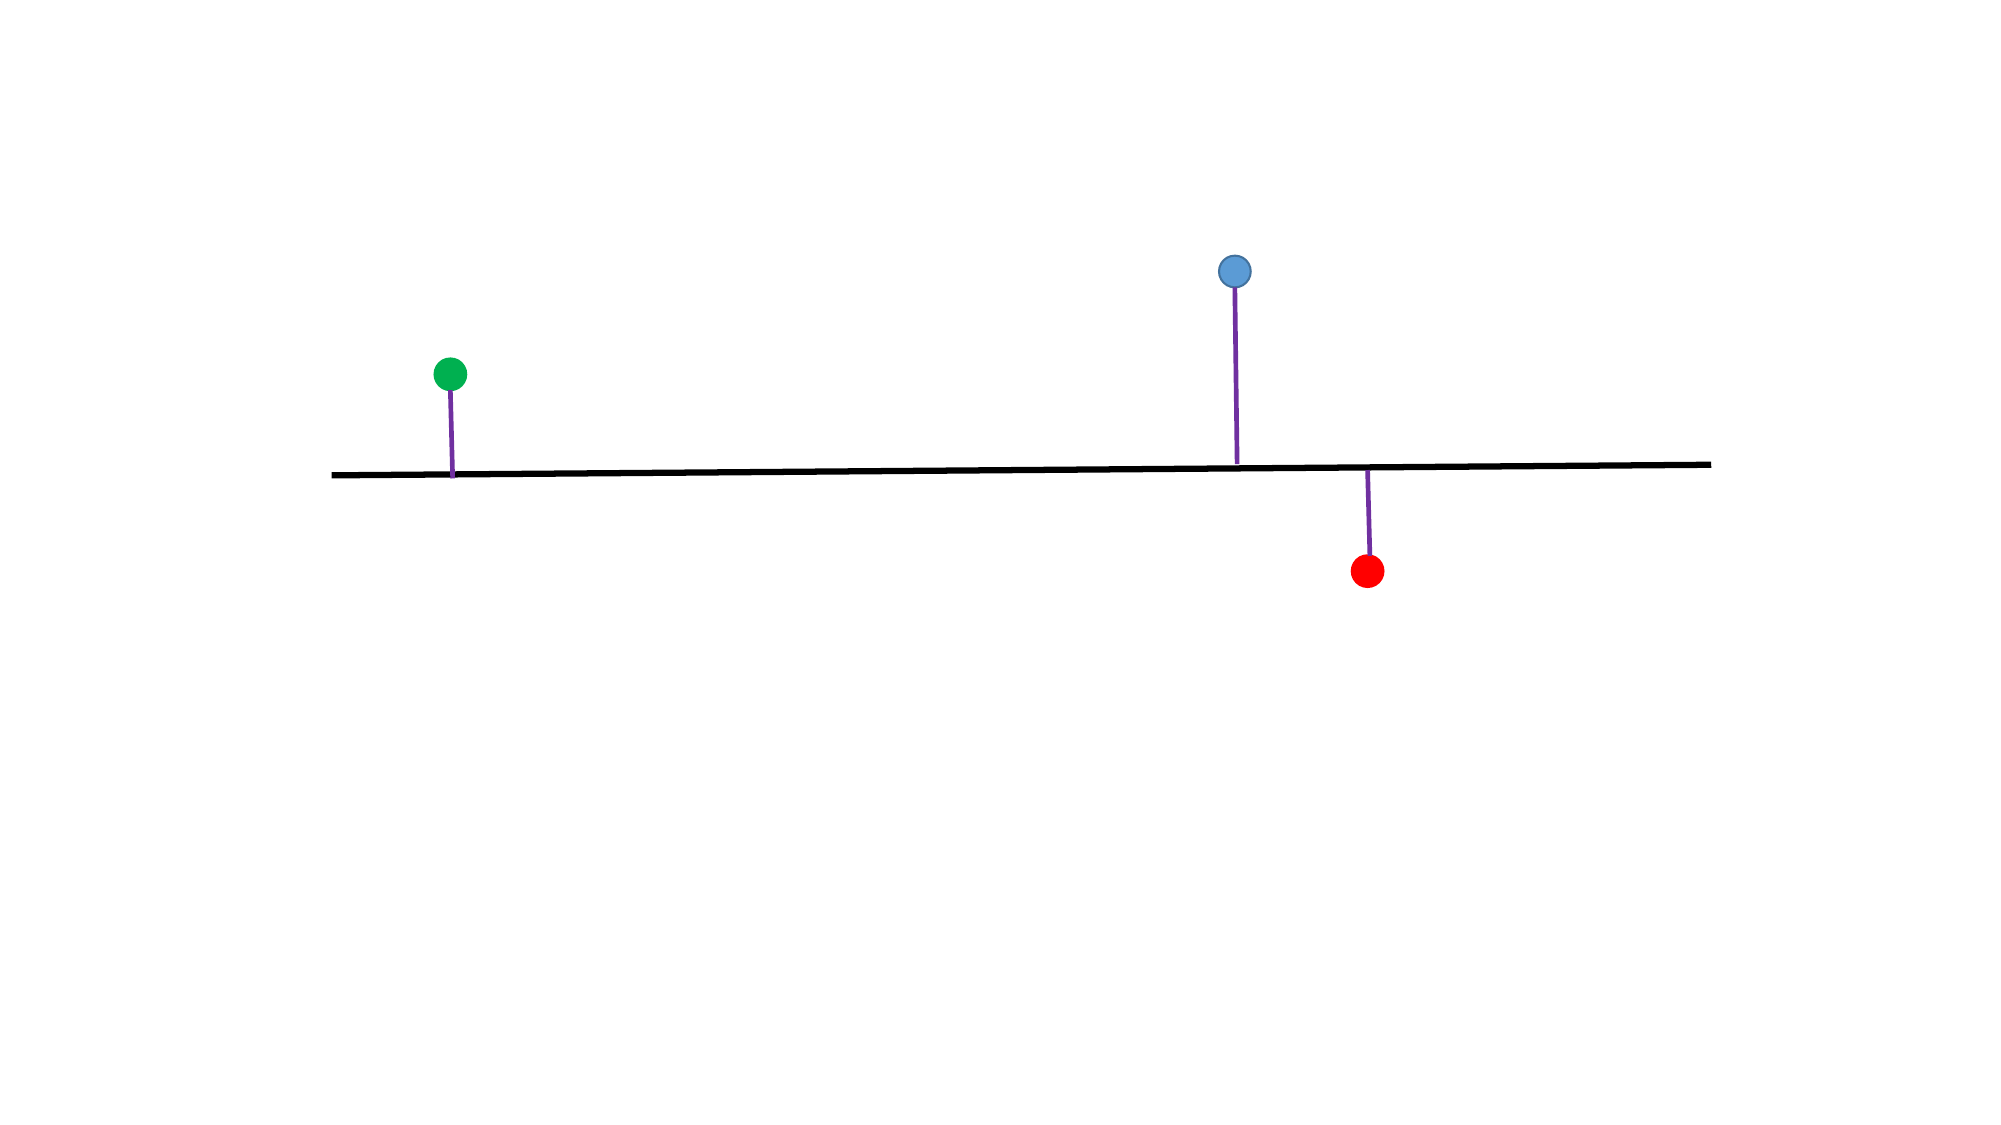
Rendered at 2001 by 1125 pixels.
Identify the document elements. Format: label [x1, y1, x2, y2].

text_box [1217, 254, 1252, 289]
text_box [331, 464, 450, 476]
text_box [433, 357, 468, 391]
text_box [1234, 287, 1238, 465]
text_box [1350, 554, 1385, 589]
text_box [453, 464, 1712, 476]
